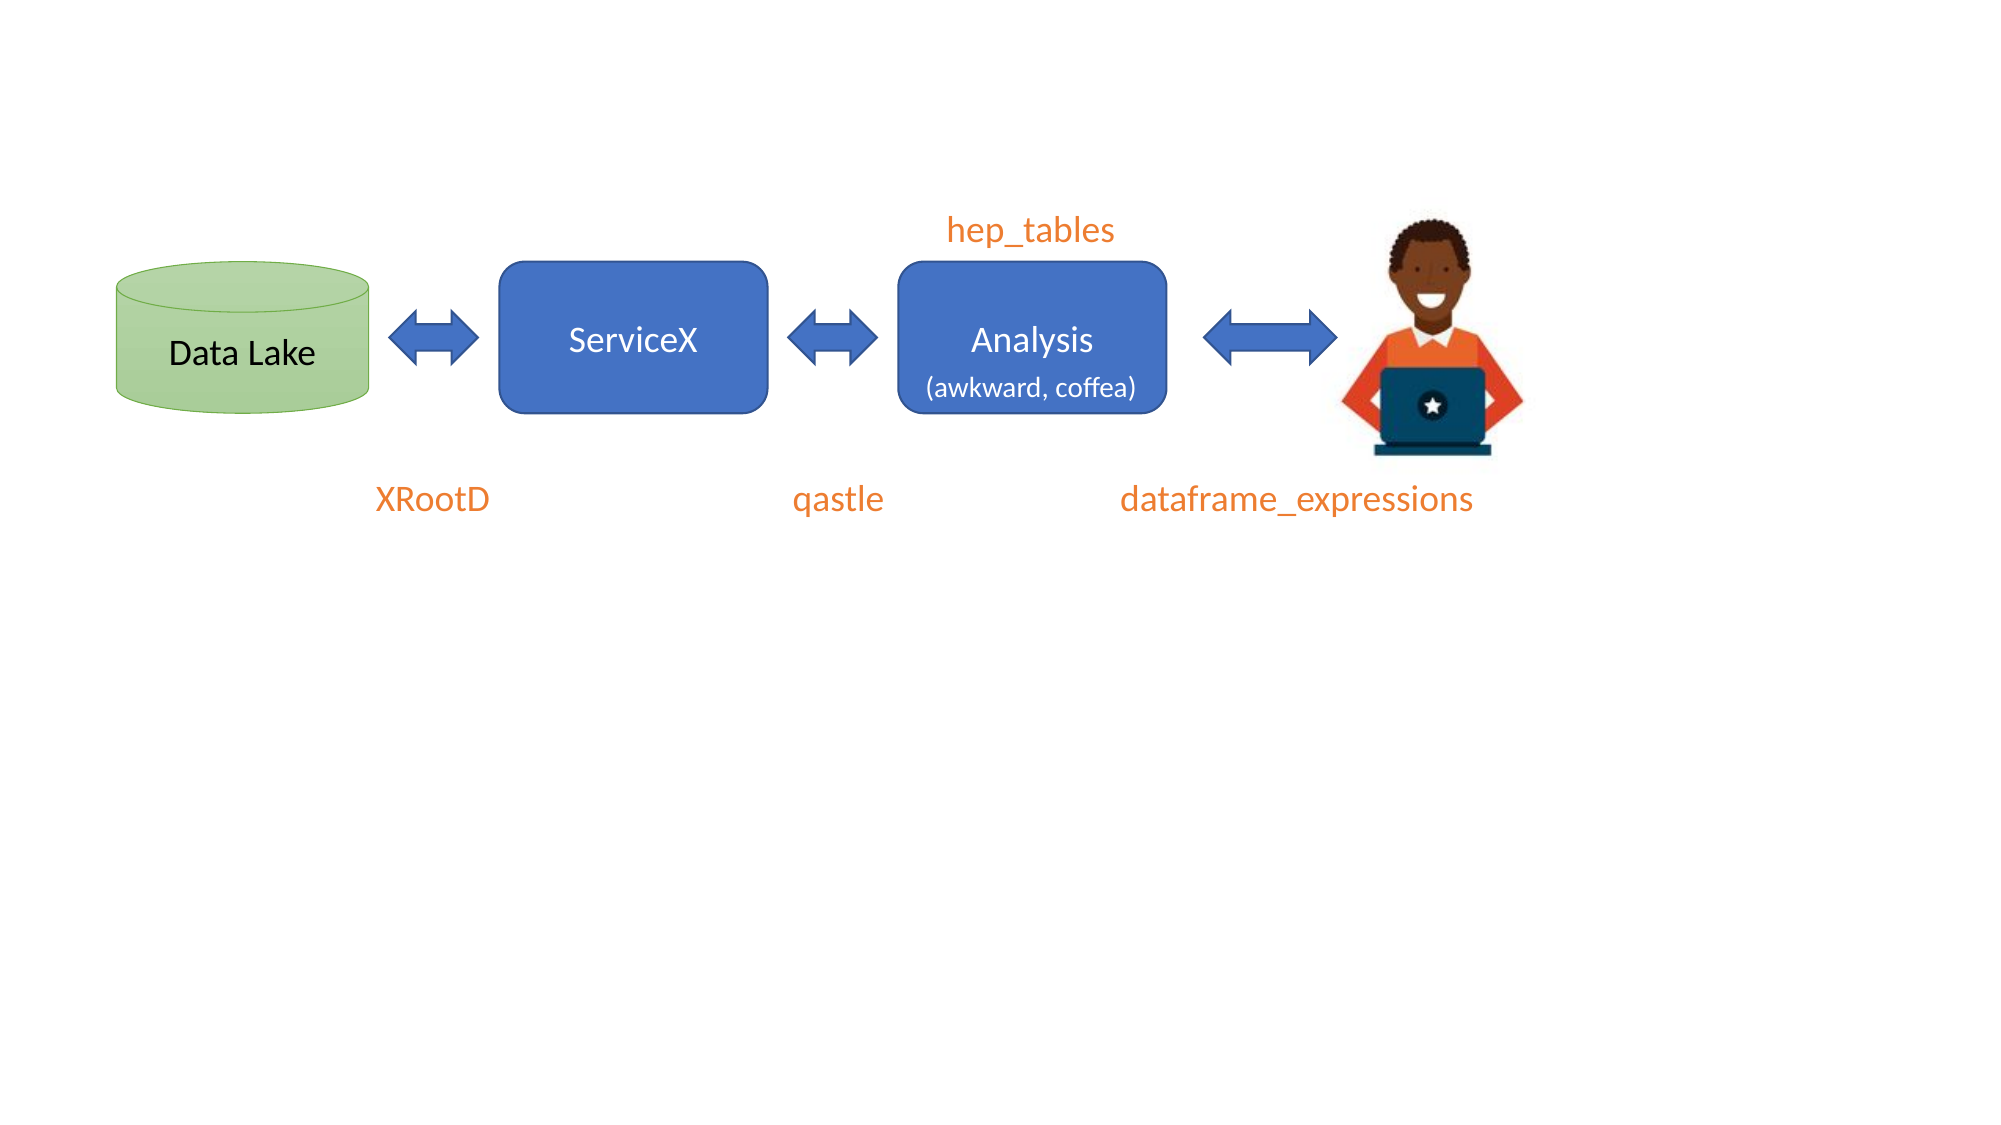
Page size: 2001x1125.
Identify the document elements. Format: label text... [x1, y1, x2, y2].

text_box dataframe_expressions [1105, 466, 1489, 526]
picture [1297, 197, 1550, 478]
text_box Analysis [897, 260, 1168, 415]
text_box Data Lake [115, 261, 370, 414]
text_box (awkward, coffea) [910, 360, 1152, 411]
text_box [387, 308, 480, 367]
text_box XRootD [361, 466, 505, 526]
text_box ServiceX [498, 260, 769, 415]
text_box qastle [777, 466, 900, 526]
text_box hep_tables [931, 197, 1131, 258]
text_box [1202, 308, 1297, 367]
text_box [786, 308, 879, 367]
